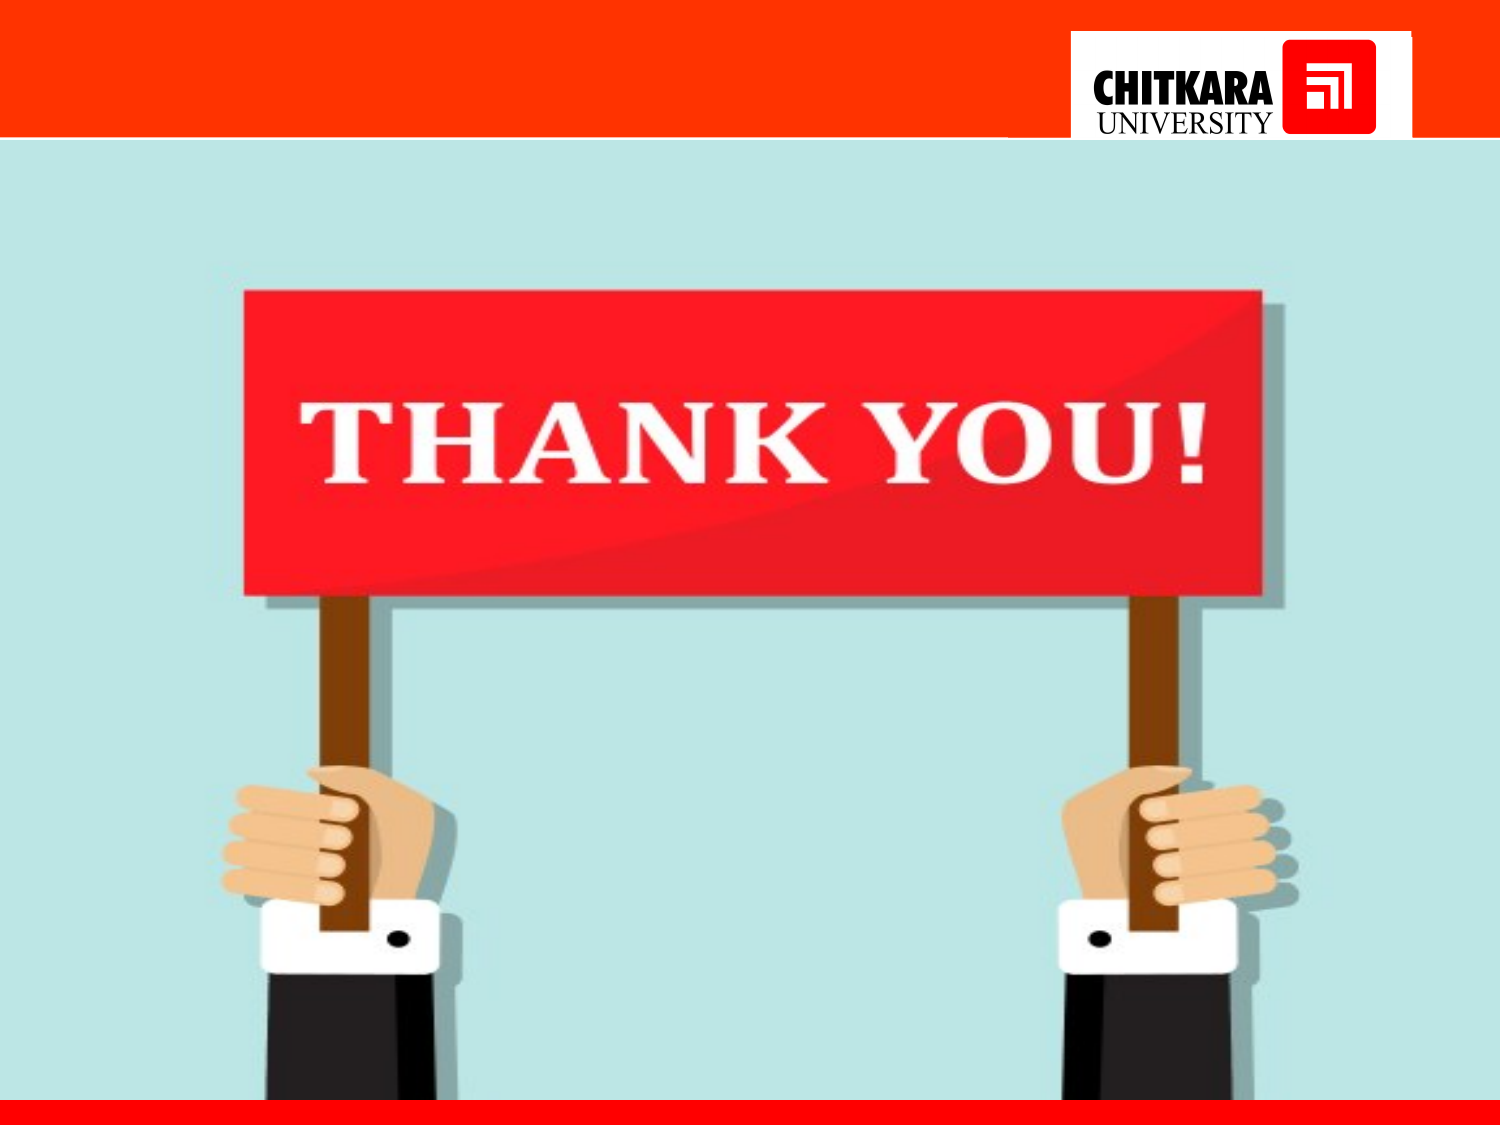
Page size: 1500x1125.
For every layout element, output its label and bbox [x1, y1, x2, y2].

list [0, 140, 1500, 1101]
picture [1074, 37, 1391, 138]
